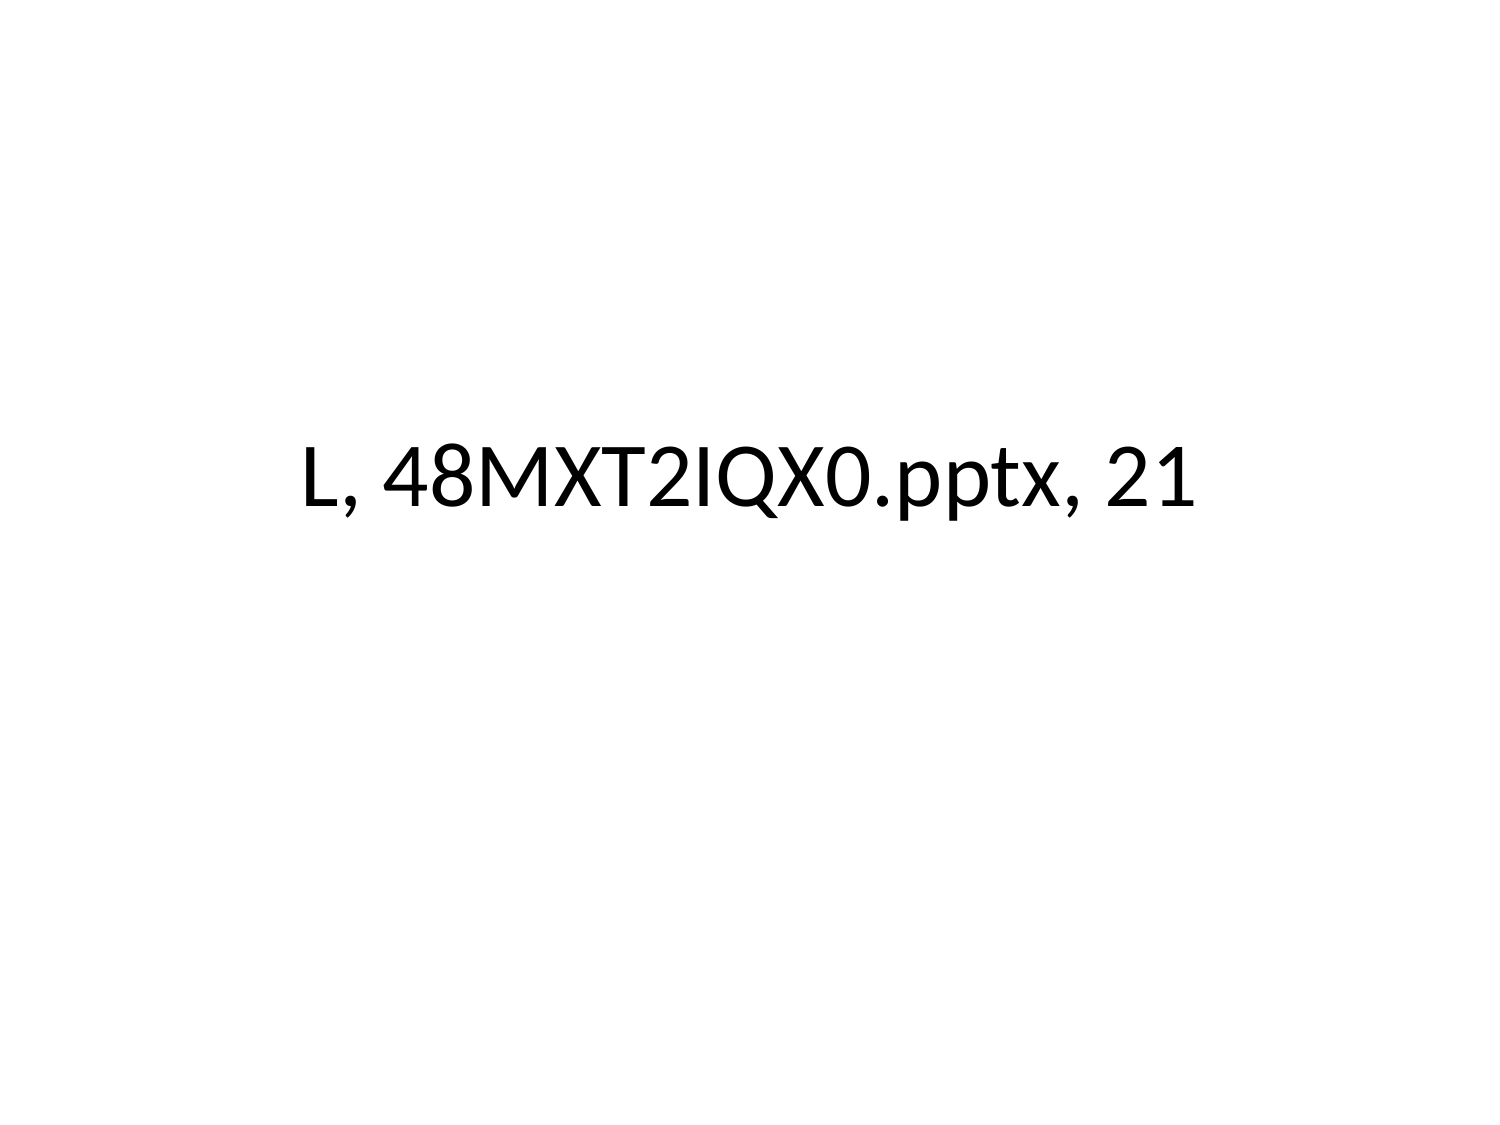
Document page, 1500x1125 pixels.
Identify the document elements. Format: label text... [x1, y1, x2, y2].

title L, 48MXT2IQX0.pptx, 21 [112, 349, 1388, 591]
